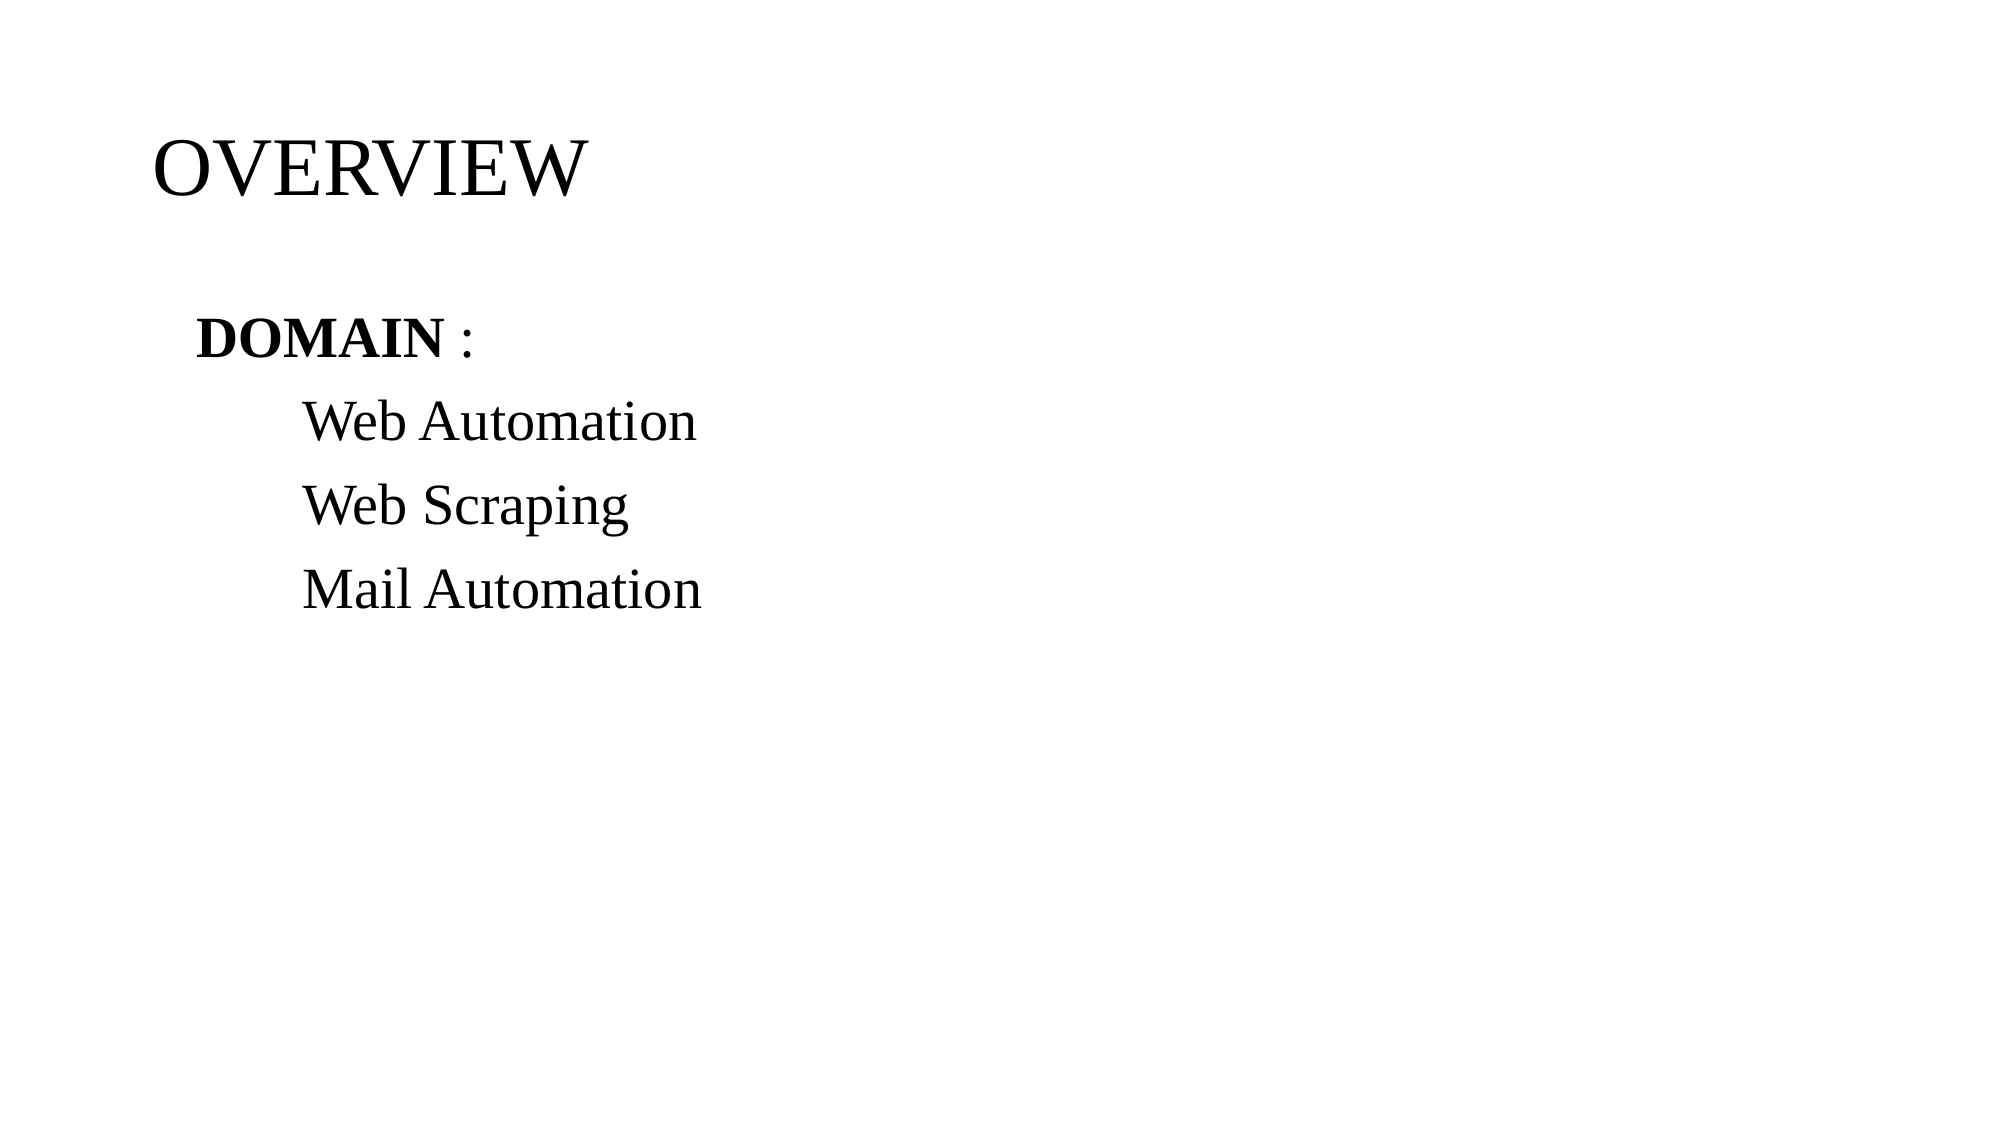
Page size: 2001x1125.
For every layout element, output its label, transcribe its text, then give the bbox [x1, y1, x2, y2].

list DOMAIN : Web Automation Web Scraping Mail Automation [137, 299, 1863, 1014]
title OVERVIEW [137, 59, 1863, 278]
